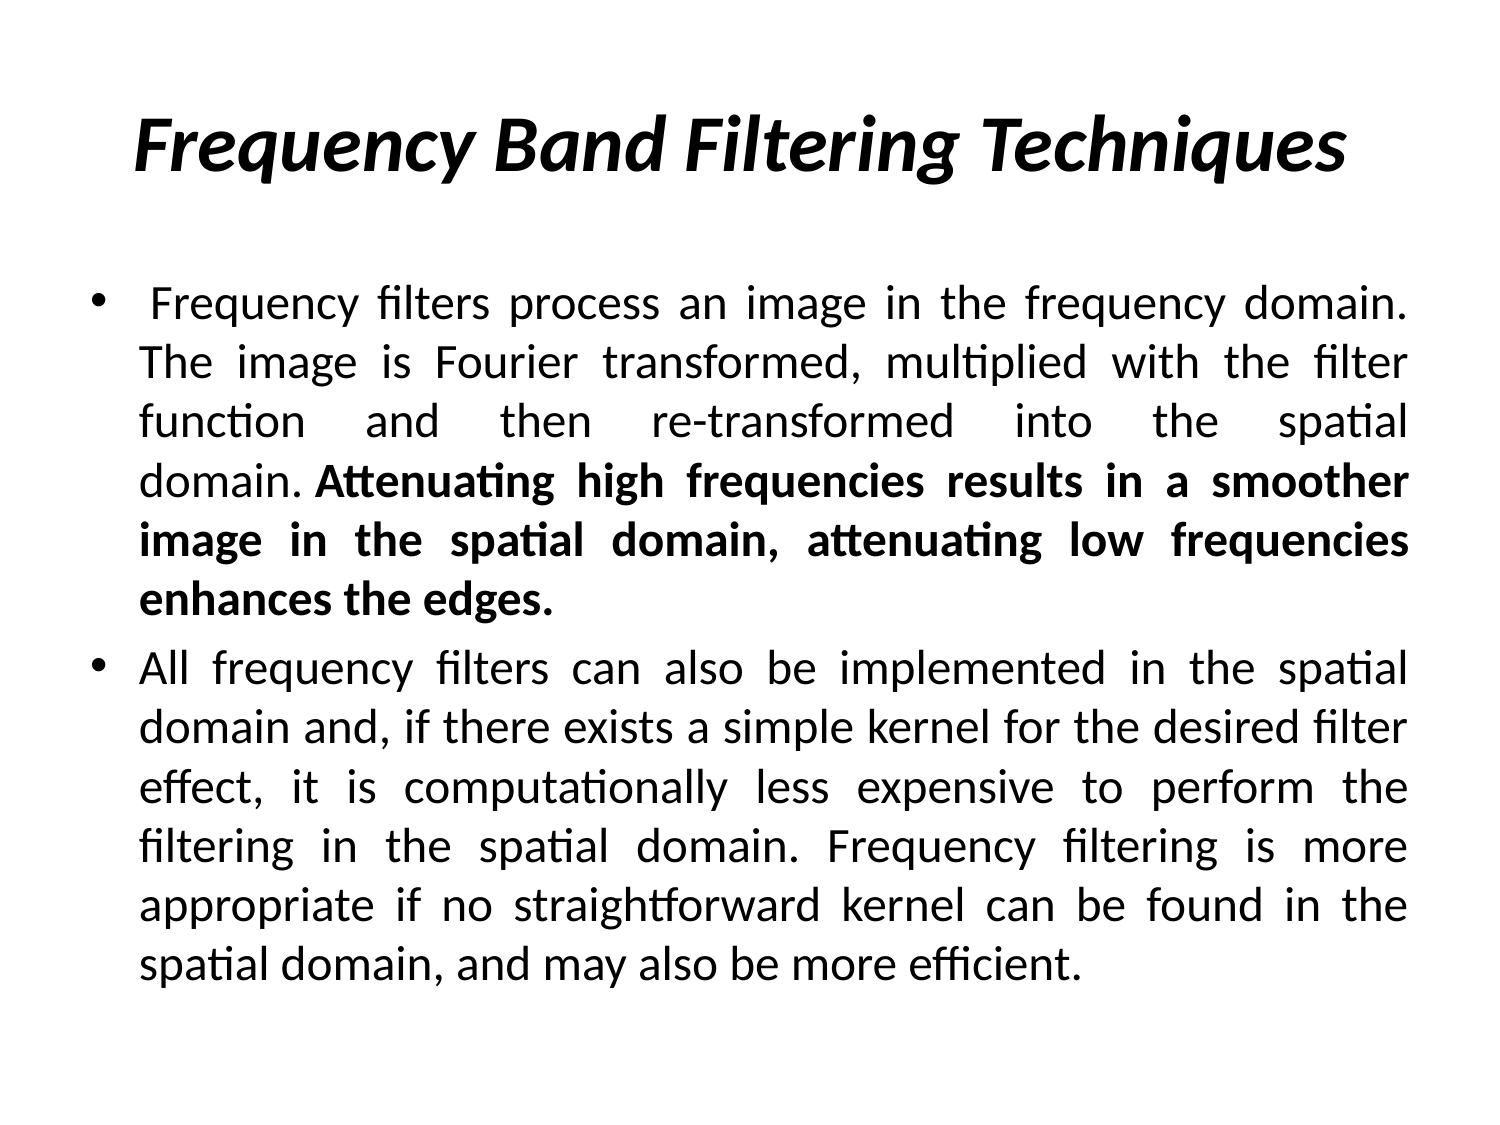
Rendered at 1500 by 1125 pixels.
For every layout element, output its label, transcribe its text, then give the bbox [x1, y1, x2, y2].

list Frequency filters process an image in the frequency domain. The image is Fourier transformed, multiplied with the filter function and then re-transformed into the spatial domain. Attenuating high frequencies results in a smoother image in the spatial domain, attenuating low frequencies enhances the edges. All frequency filters can also be implemented in the spatial domain and, if there exists a simple kernel for the desired filter effect, it is computationally less expensive to perform the filtering in the spatial domain. Frequency filtering is more appropriate if no straightforward kernel can be found in the spatial domain, and may also be more efficient. [75, 262, 1425, 1005]
title Frequency Band Filtering Techniques [75, 45, 1425, 233]
